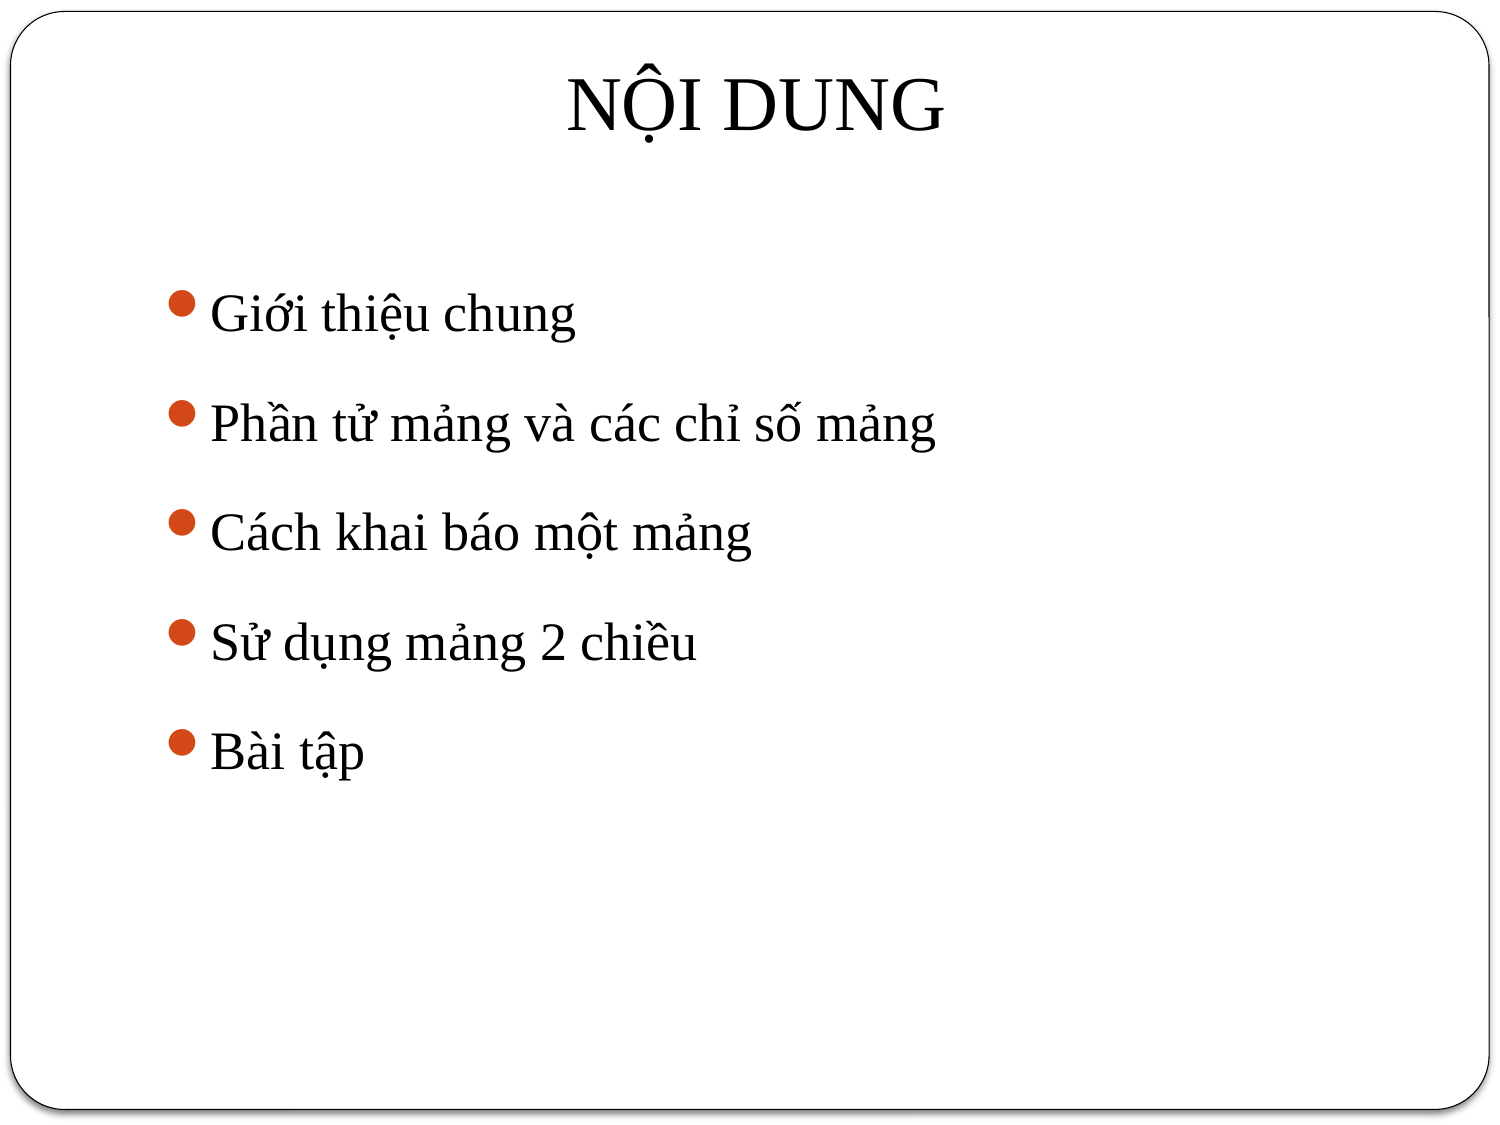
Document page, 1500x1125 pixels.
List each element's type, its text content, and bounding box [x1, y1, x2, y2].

title NỘI DUNG [88, 45, 1425, 161]
list Giới thiệu chung Phần tử mảng và các chỉ số mảng Cách khai báo một mảng Sử dụng mảng 2 chiều Bài tập [150, 237, 1425, 988]
